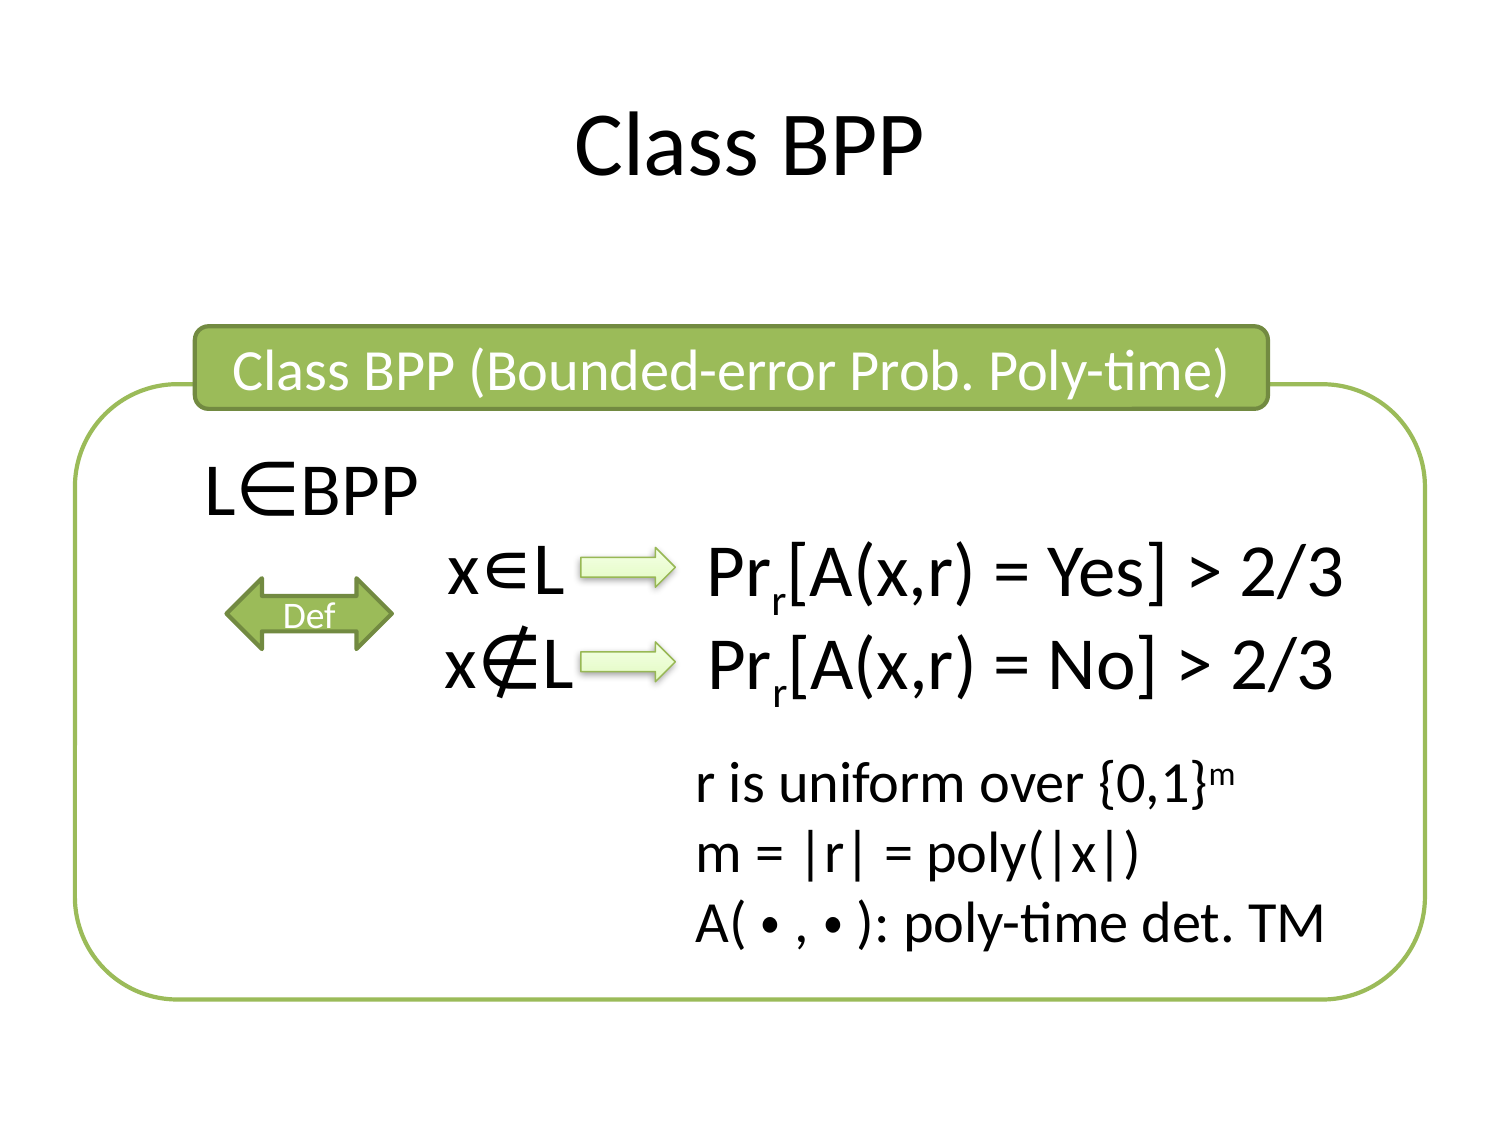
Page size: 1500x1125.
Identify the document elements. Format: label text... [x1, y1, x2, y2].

text_box Def [224, 576, 394, 652]
text_box x∊L [432, 512, 580, 606]
text_box Prr[A(x,r) = No] > 2/3 [692, 606, 1351, 724]
text_box Class BPP (Bounded-error Prob. Poly-time) [192, 324, 1271, 411]
text_box L∈BPP [189, 432, 434, 538]
text_box [580, 546, 676, 588]
title Class BPP [75, 45, 1425, 233]
text_box r is uniform over {0,1}m m = |r| = poly(|x|) A(・,・): poly-time det. TM [680, 736, 1342, 962]
text_box [72, 382, 1428, 1002]
text_box Prr[A(x,r) = Yes] > 2/3 [691, 514, 1360, 632]
text_box [580, 641, 676, 683]
text_box x∉L [429, 606, 589, 712]
